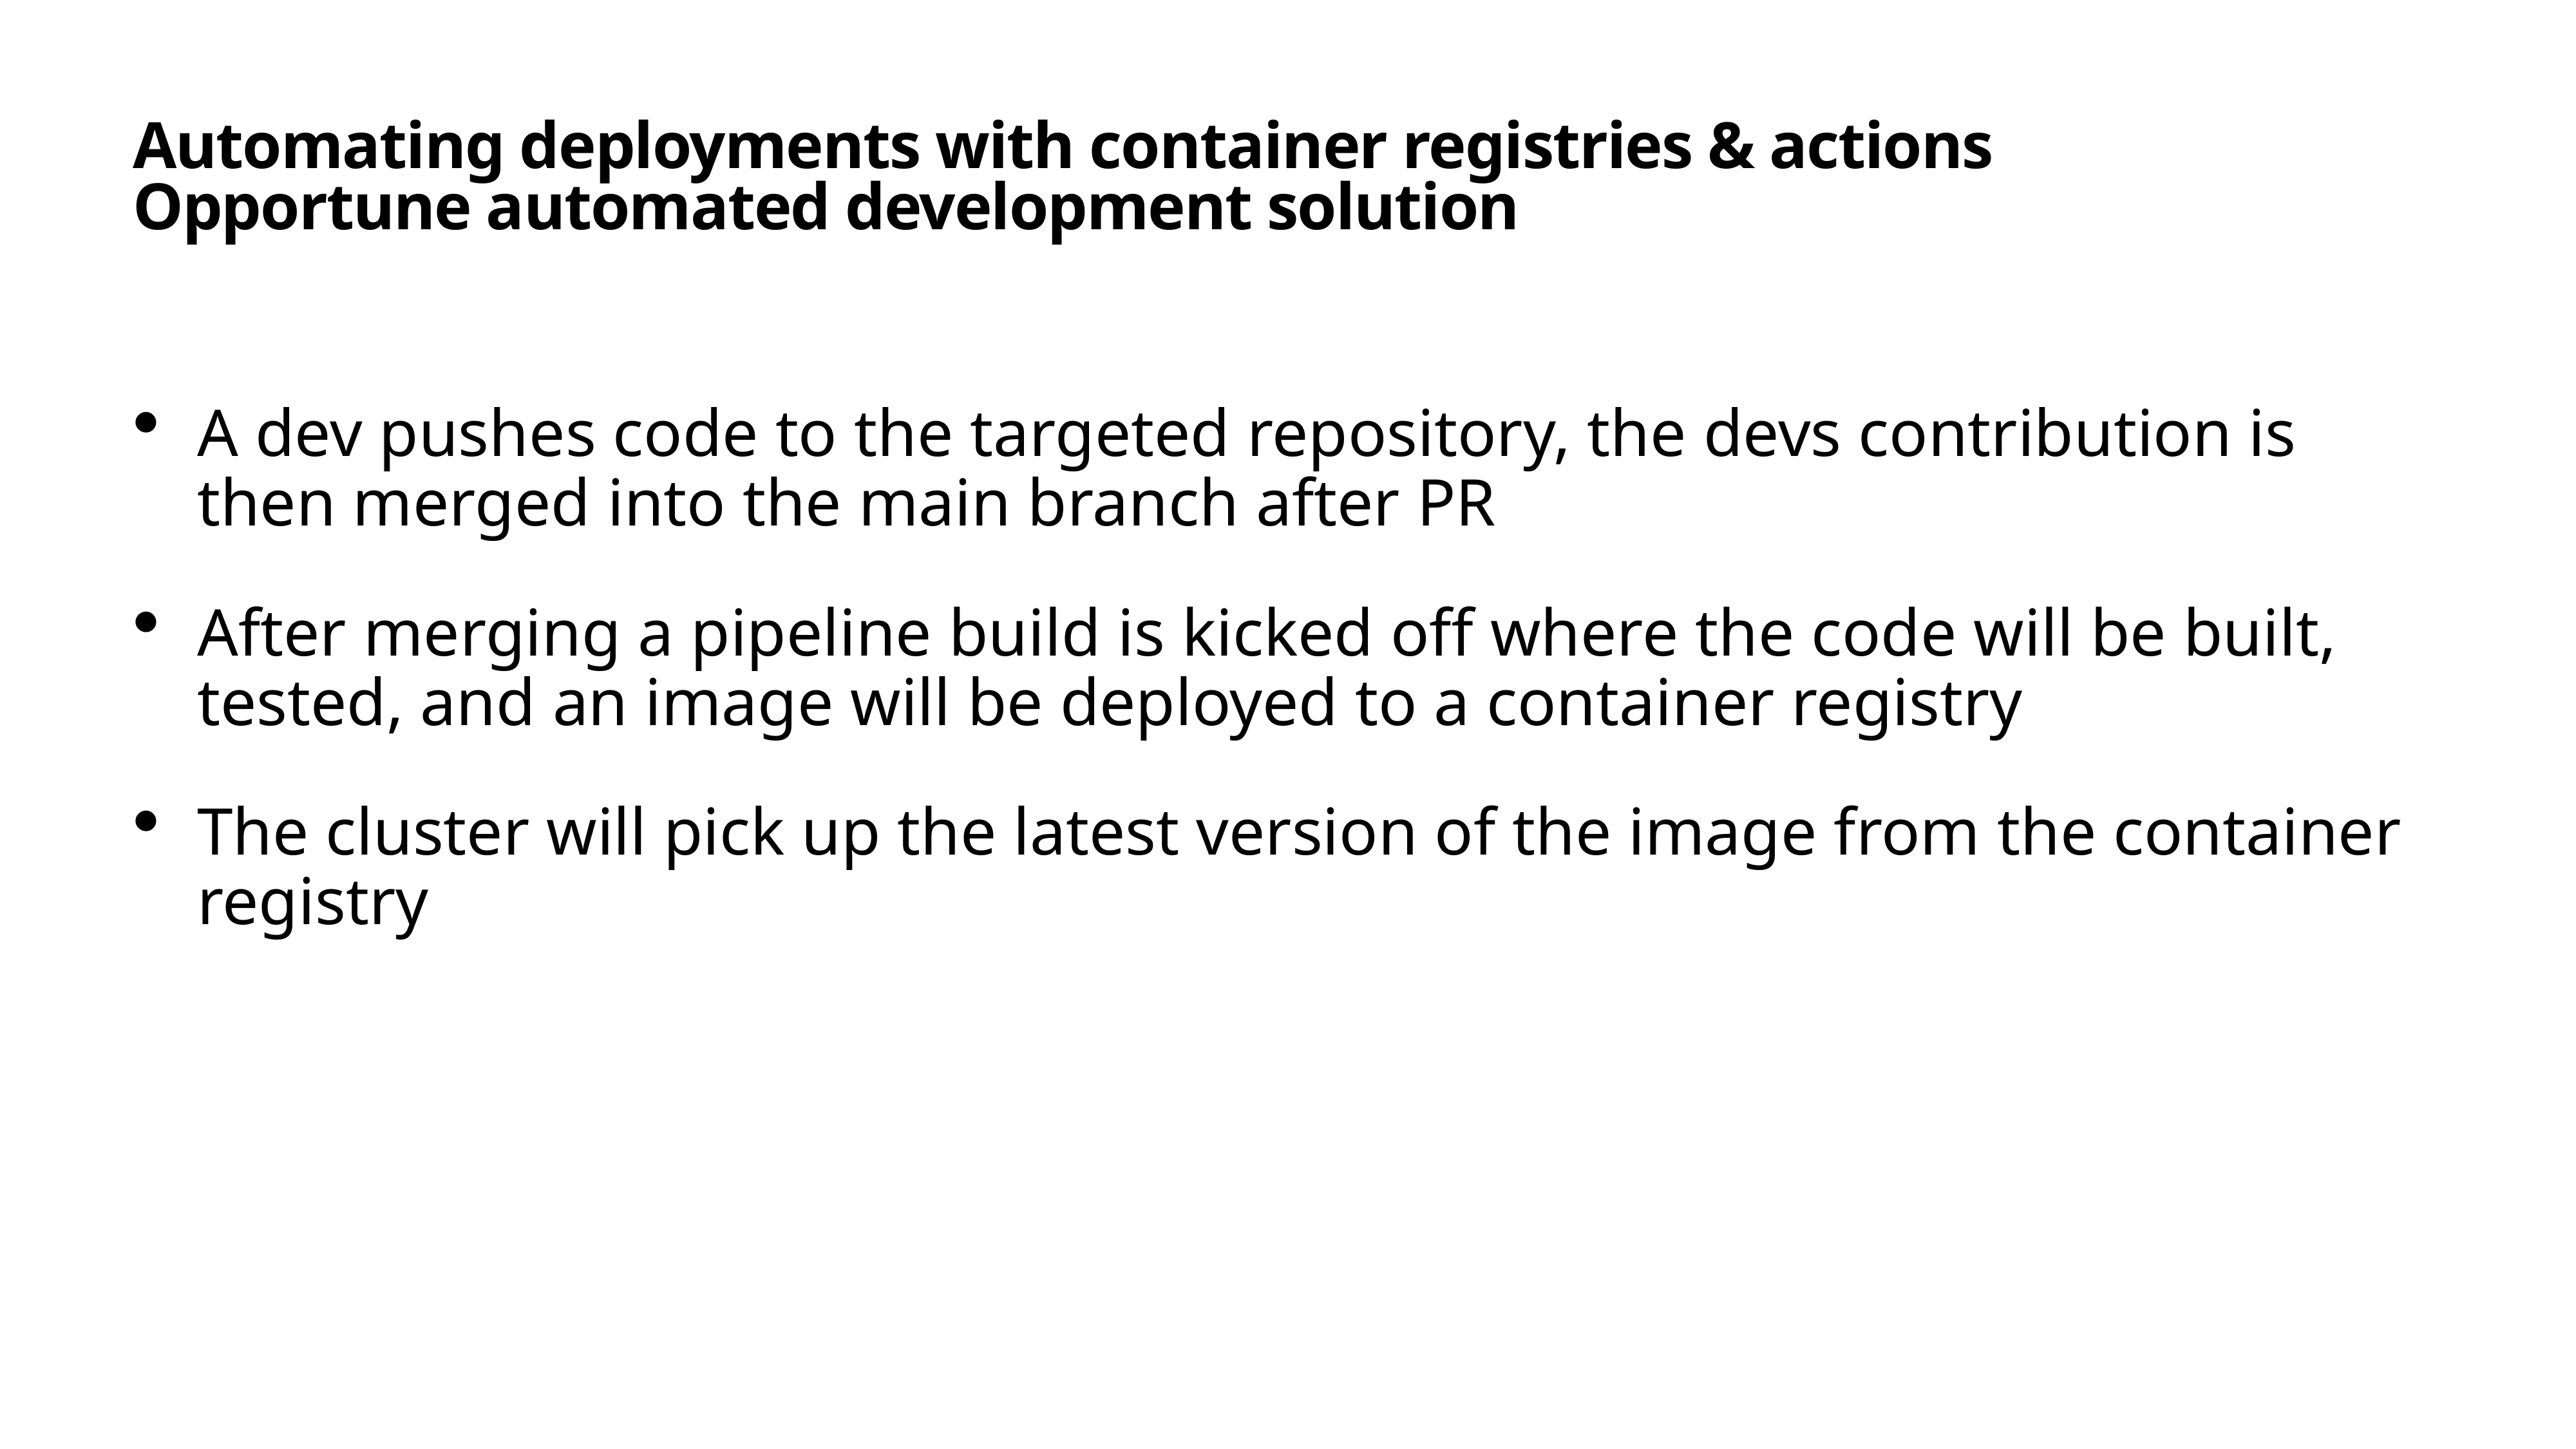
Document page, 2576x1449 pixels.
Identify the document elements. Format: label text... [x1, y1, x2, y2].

list A dev pushes code to the targeted repository, the devs contribution is then merged into the main branch after PR After merging a pipeline build is kicked off where the code will be built, tested, and an image will be deployed to a container registry The cluster will pick up the latest version of the image from the container registry [127, 395, 2449, 1321]
title Automating deployments with container registries & actions Opportune automated development solution [127, 113, 2449, 266]
